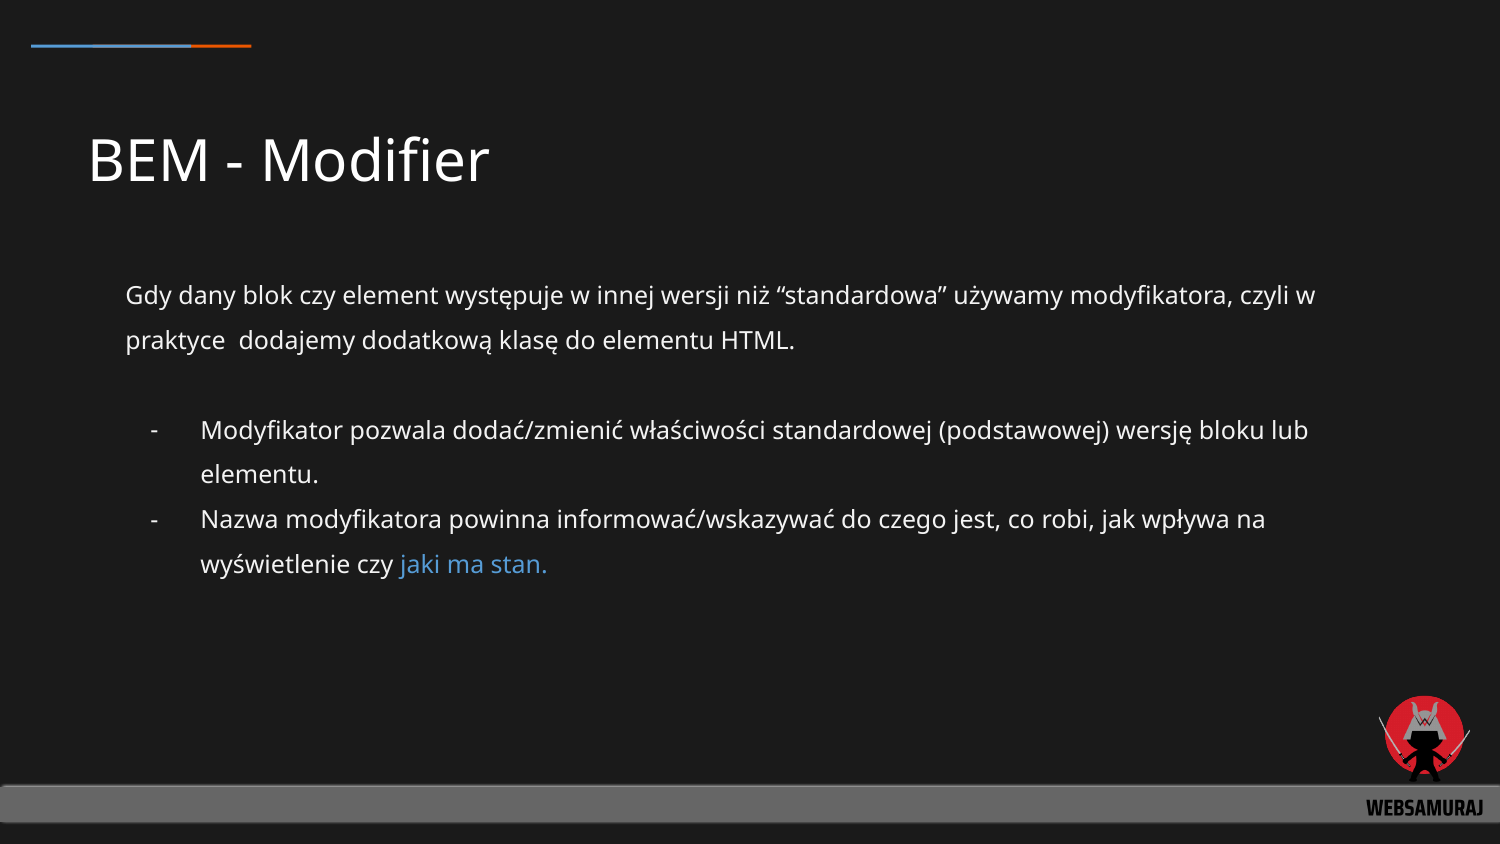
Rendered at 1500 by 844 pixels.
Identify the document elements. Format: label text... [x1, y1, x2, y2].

picture [1358, 689, 1491, 822]
title BEM - Modifier [72, 97, 1416, 206]
subtitle Gdy dany blok czy element występuje w innej wersji niż “standardowa” używamy modyfikatora, czyli w praktyce dodajemy dodatkową klasę do elementu HTML. Modyfikator pozwala dodać/zmienić właściwości standardowej (podstawowej) wersję bloku lub elementu. Nazwa modyfikatora powinna informować/wskazywać do czego jest, co robi, jak wpływa na wyświetlenie czy jaki ma stan. [110, 249, 1379, 742]
